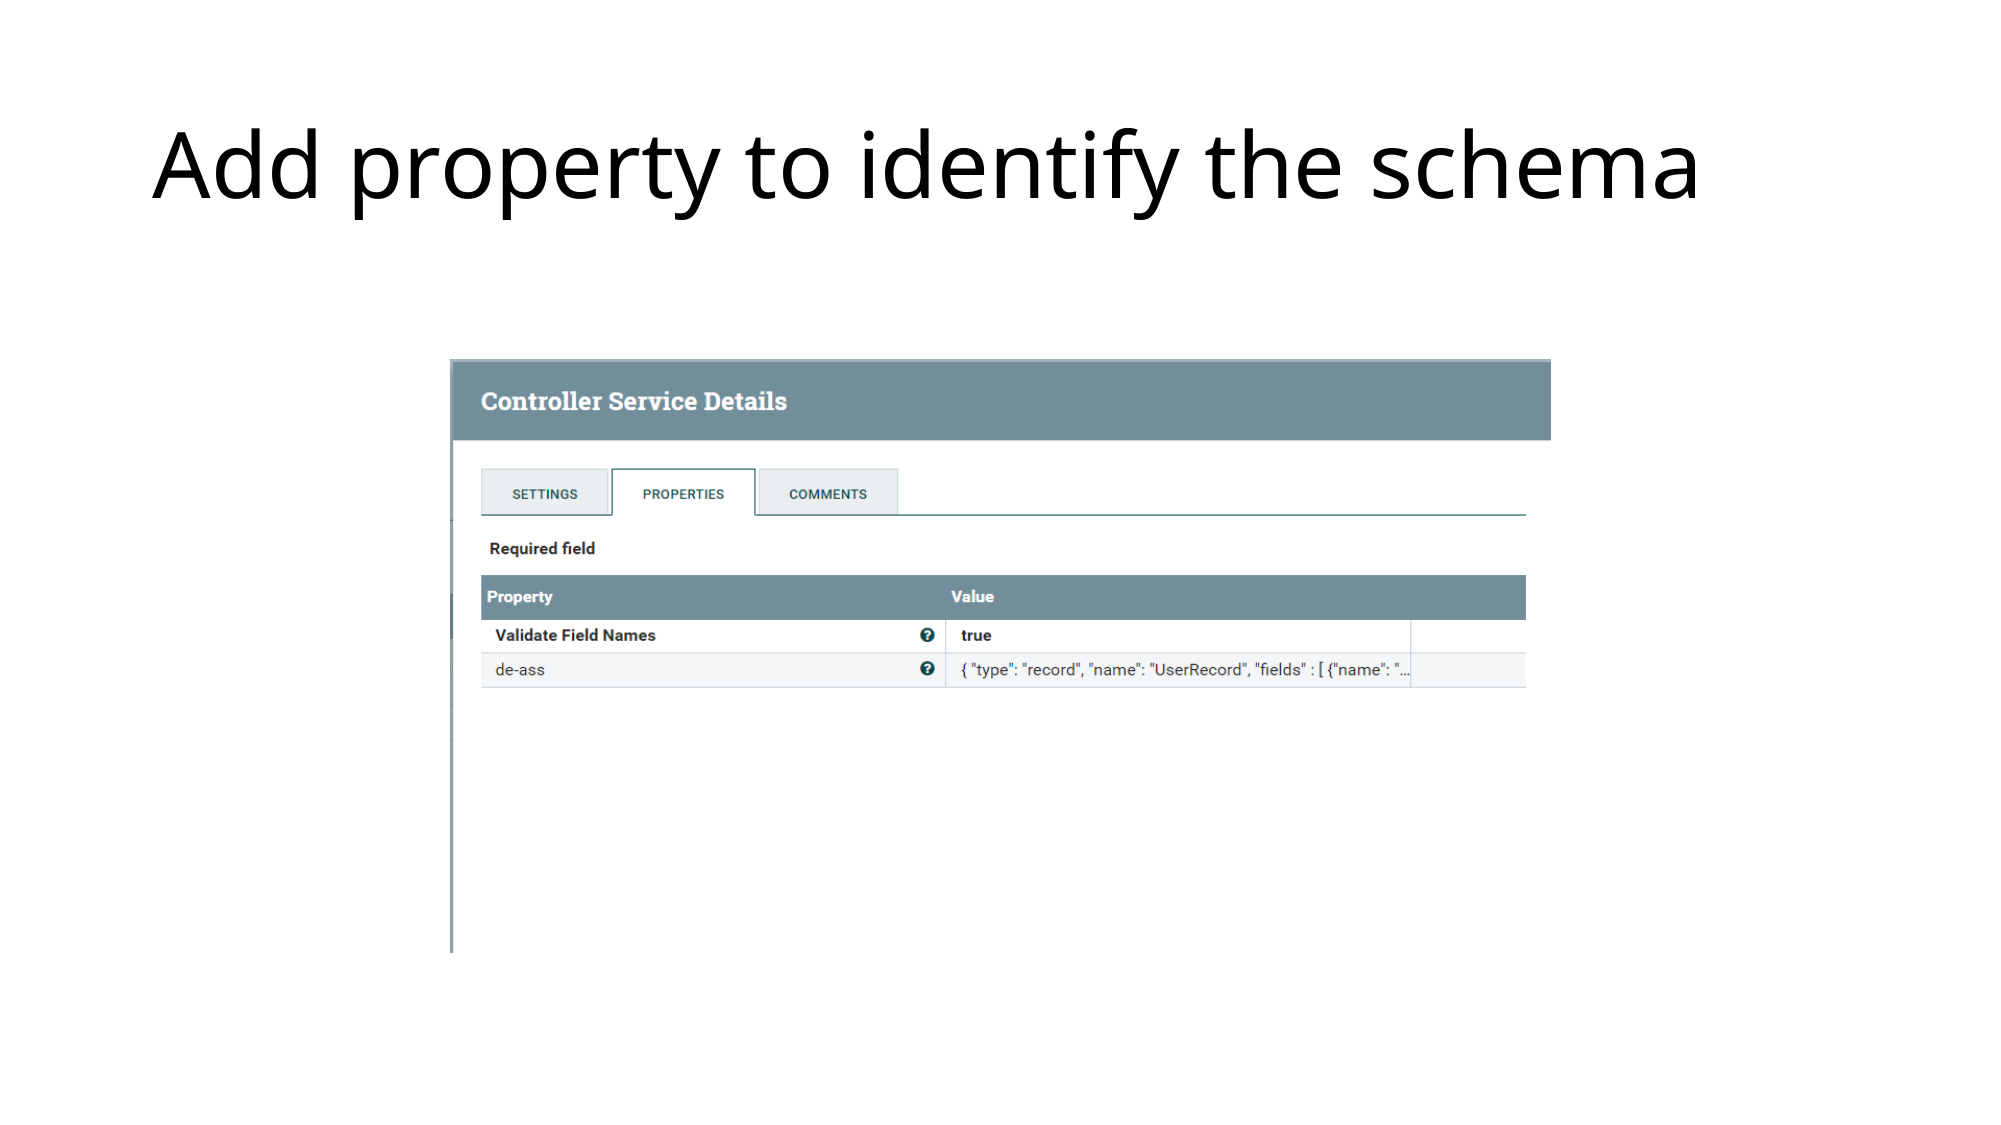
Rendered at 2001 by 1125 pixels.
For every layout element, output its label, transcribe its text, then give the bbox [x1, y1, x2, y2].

title Add property to identify the schema [137, 59, 1863, 278]
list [449, 359, 1550, 953]
